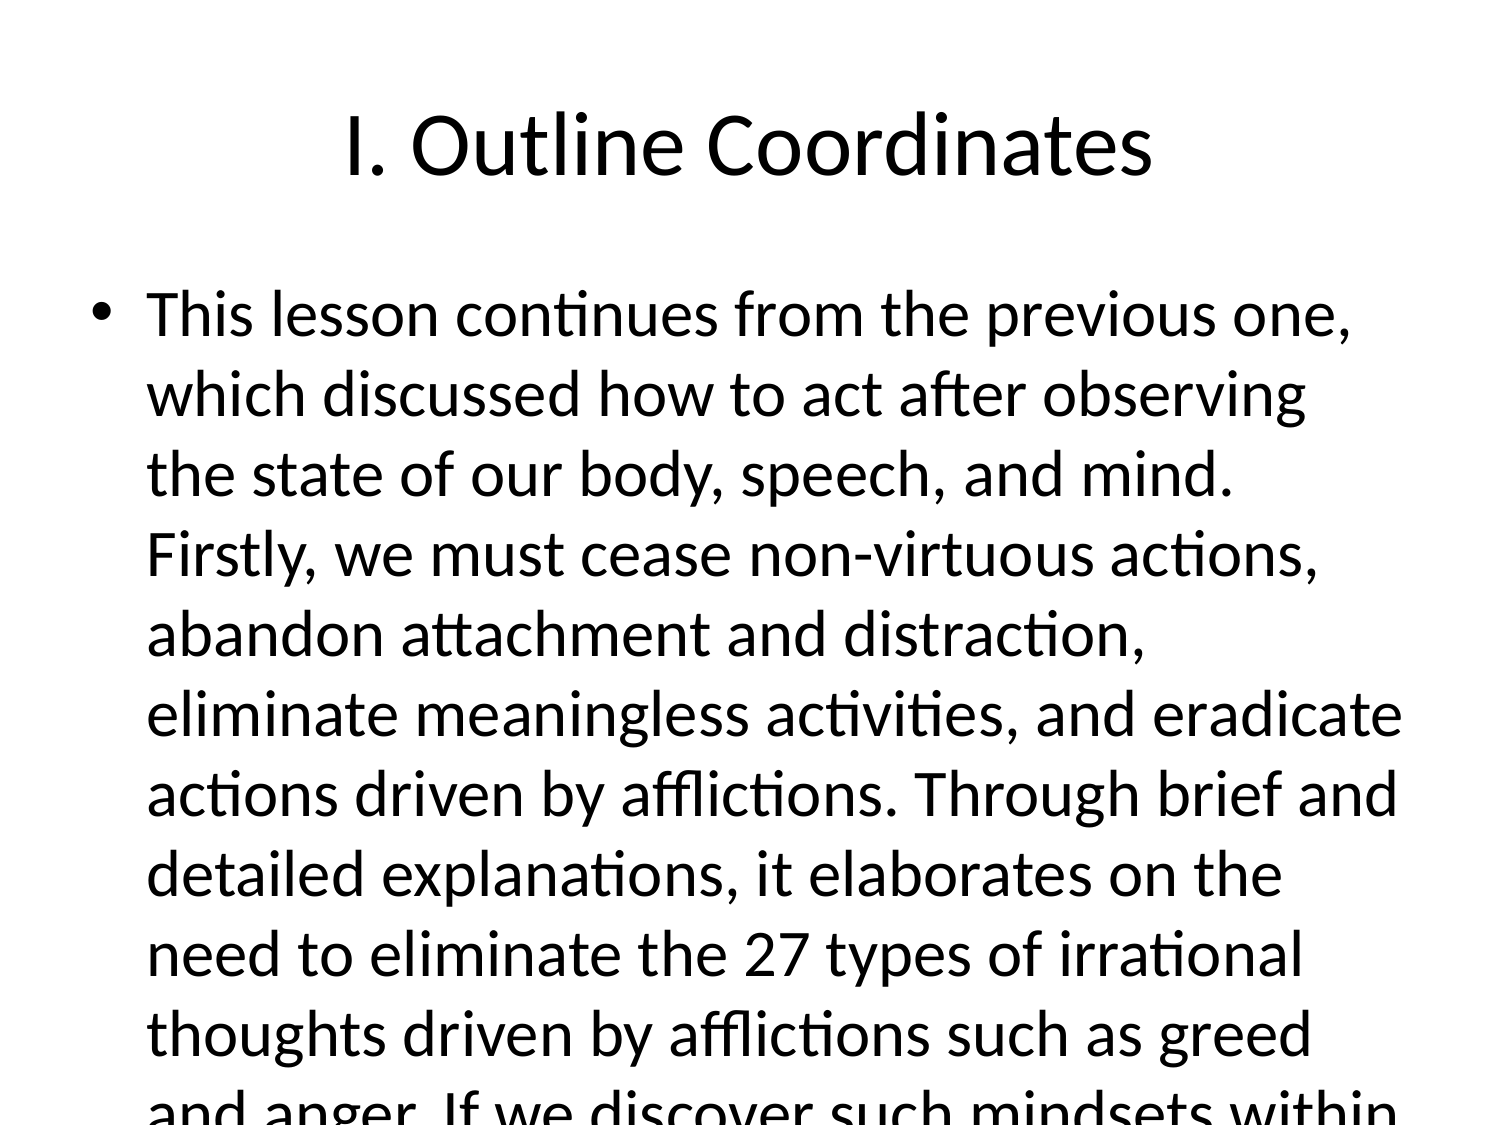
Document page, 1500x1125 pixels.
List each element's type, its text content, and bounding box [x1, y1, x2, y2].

list This lesson continues from the previous one, which discussed how to act after observing the state of our body, speech, and mind. Firstly, we must cease non-virtuous actions, abandon attachment and distraction, eliminate meaningless activities, and eradicate actions driven by afflictions. Through brief and detailed explanations, it elaborates on the need to eliminate the 27 types of irrational thoughts driven by afflictions such as greed and anger. If we discover such mindsets within ourselves, we must immediately counteract them with mindfulness and awareness. This lesson summarizes these teachings. Having understood the cessation of non-virtuous actions, it then instructs on engaging in virtuous deeds. We should cultivate eight virtuous mindsets, and in the process of practice, it is impossible to satisfy everyone's wishes. However, we must not grow weary but instead treat sentient beings with a compassionate heart. For the sake of self-benefit and the benefit of others, we should engage in actions free from wrongdoing and view all endeavors as illusory, like a dream, to safeguard this precious Bodhicitta. This lesson uses four verses to elaborate on two main themes: firstly, summarizing the need to counteract defiled and meaningless thoughts with mindfulness and awareness; secondly, in daily life, we should practice eight virtuous deeds. 1. We must constantly observe whether our mindset is tainted by the 27 types of irrational thoughts or engrossed in meaningless pursuits. Upon discovery, we must immediately counteract them with mindfulness and awareness, persistently safeguarding this precious Bodhicitta. (See Verse 1 for details) 2. As practitioners of the Mahayana path, we must first eliminate the 27 afflictions and then cultivate eight virtuous mindsets. (See Verse 2 for details) 3. The minds of ordinary, ignorant beings are often discordant and hard to satisfy fully. We should not grow weary because of this but recognize that they are driven by afflictions and not in control of themselves. Reflecting thus, we should treat them with even greater compassion. (See Verse 3 for details) 4. For the benefit of ourselves and all sentient beings, we should engage in actions free from wrongdoing. Furthermore, we should view all actions as illusory, without arrogance, and constantly safeguard this Bodhicitta. (See Verse 4 for details) [75, 262, 1425, 1005]
title I. Outline Coordinates [75, 45, 1425, 233]
